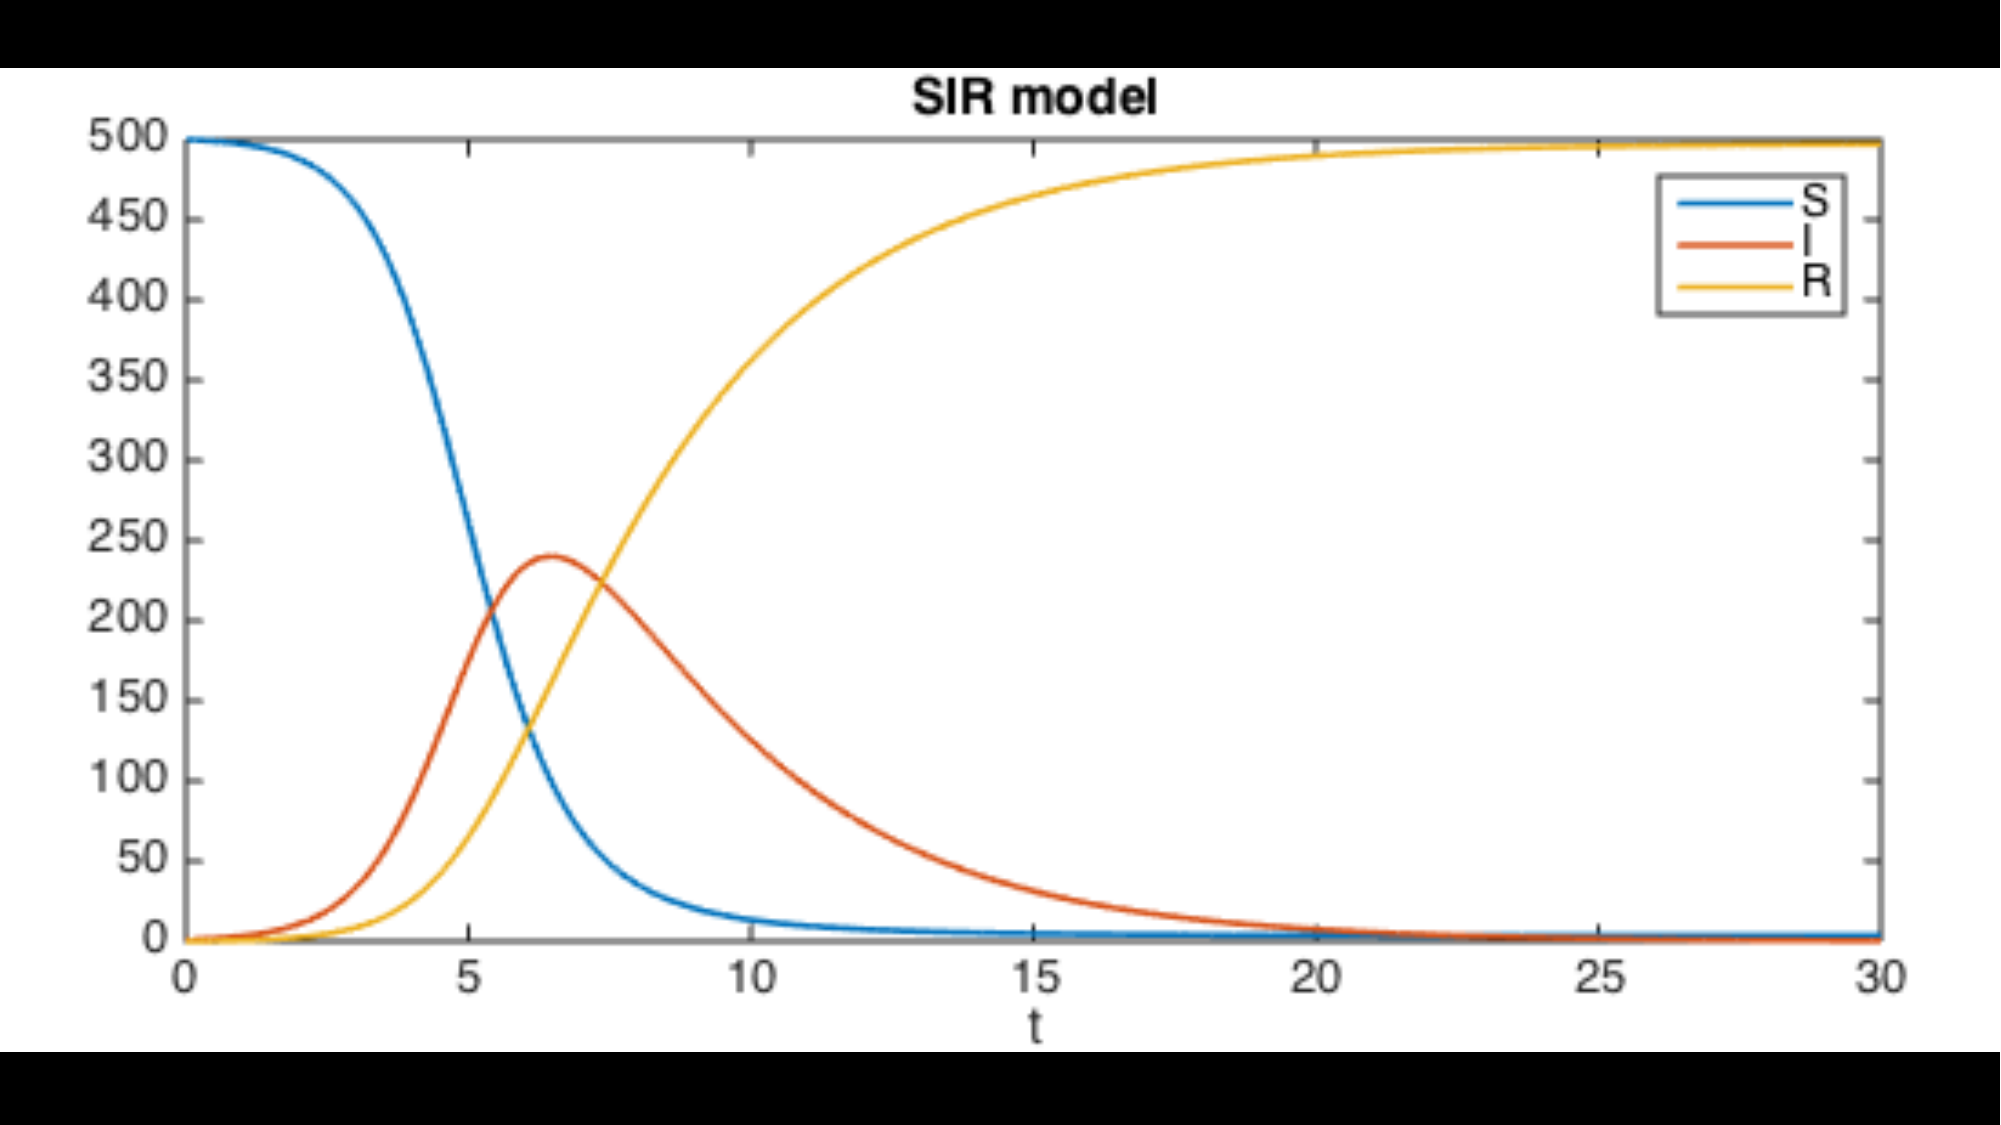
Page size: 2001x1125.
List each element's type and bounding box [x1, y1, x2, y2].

picture [0, 68, 2000, 1053]
